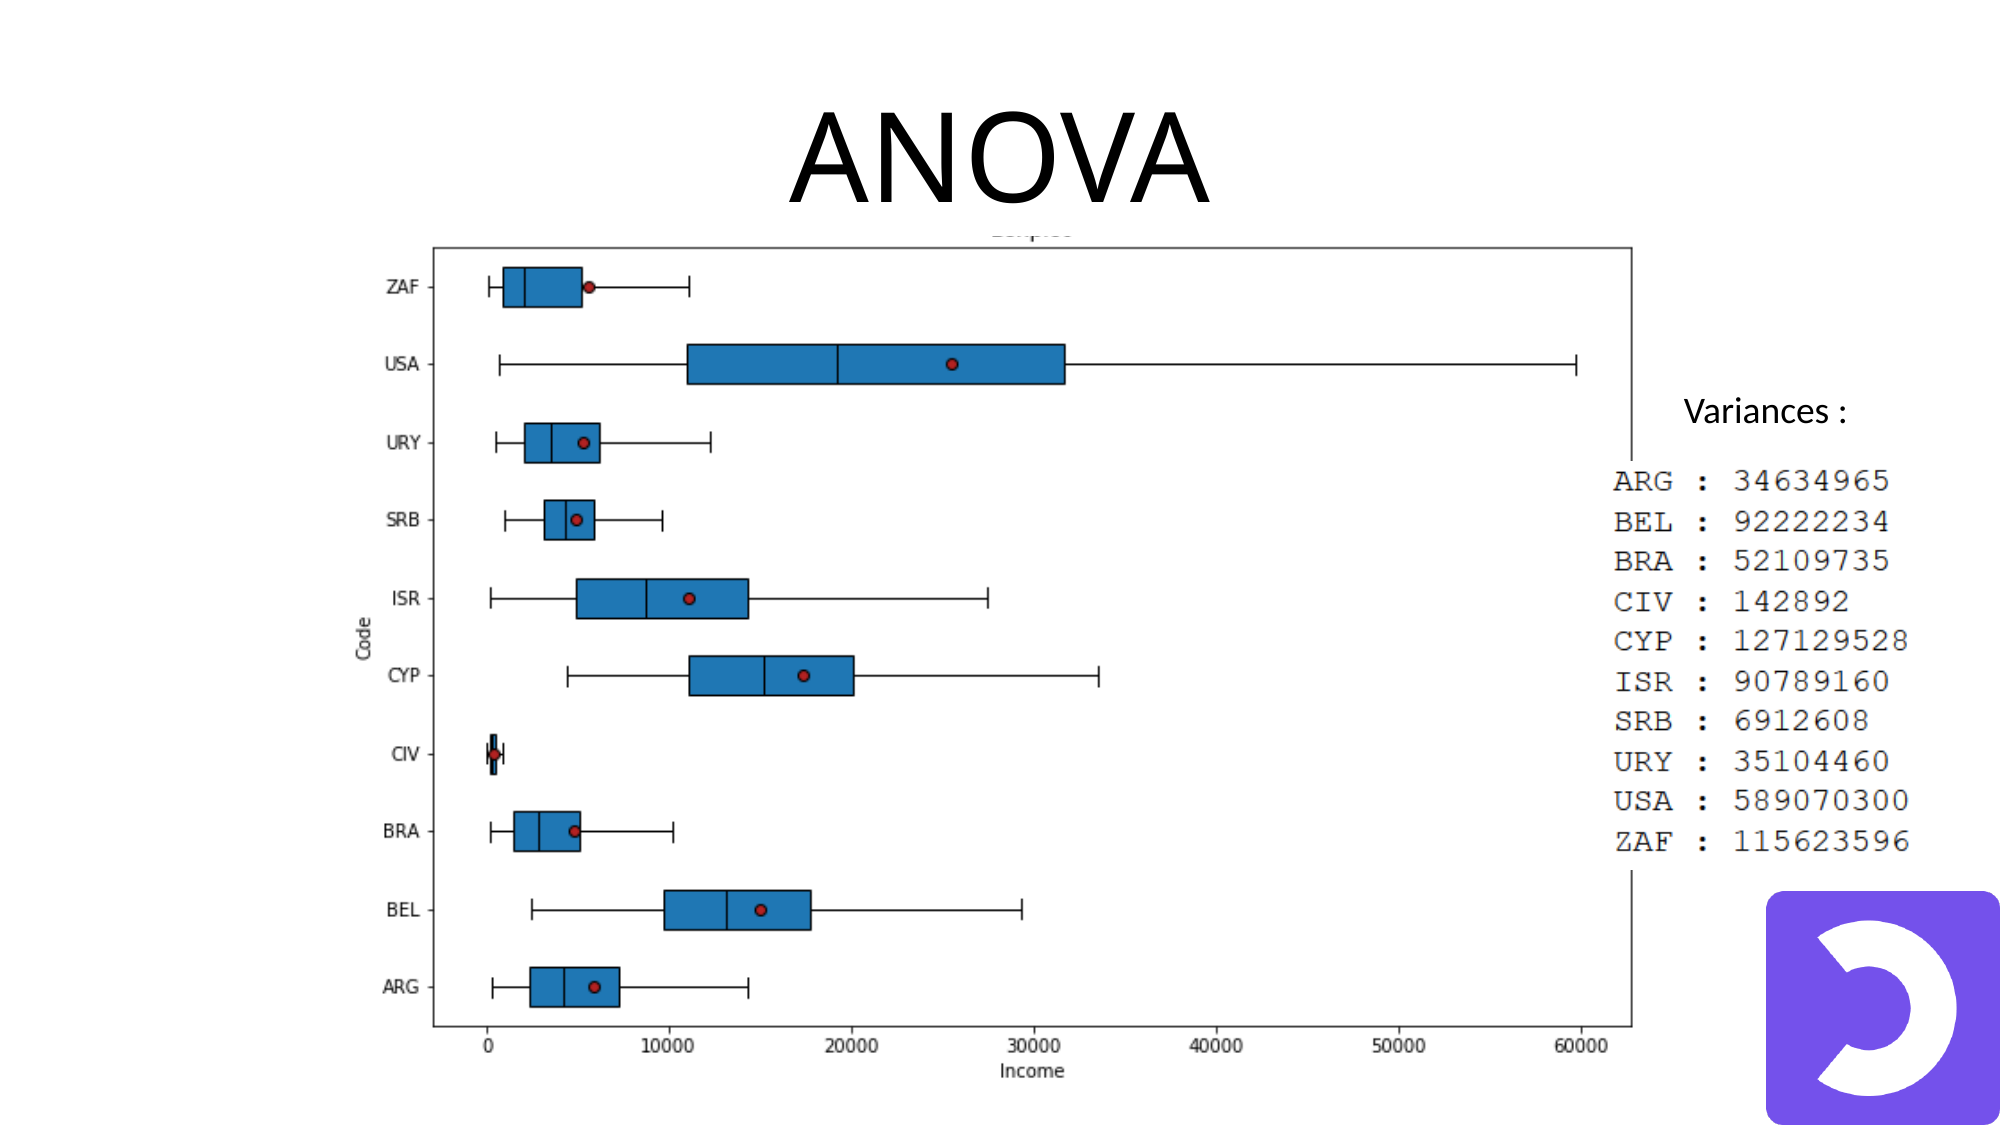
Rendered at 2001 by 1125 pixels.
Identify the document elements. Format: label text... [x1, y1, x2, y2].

picture [346, 236, 1929, 1095]
picture [1766, 891, 2000, 1125]
text_box Variances : [1669, 379, 1864, 439]
title ANOVA [228, 65, 1772, 237]
